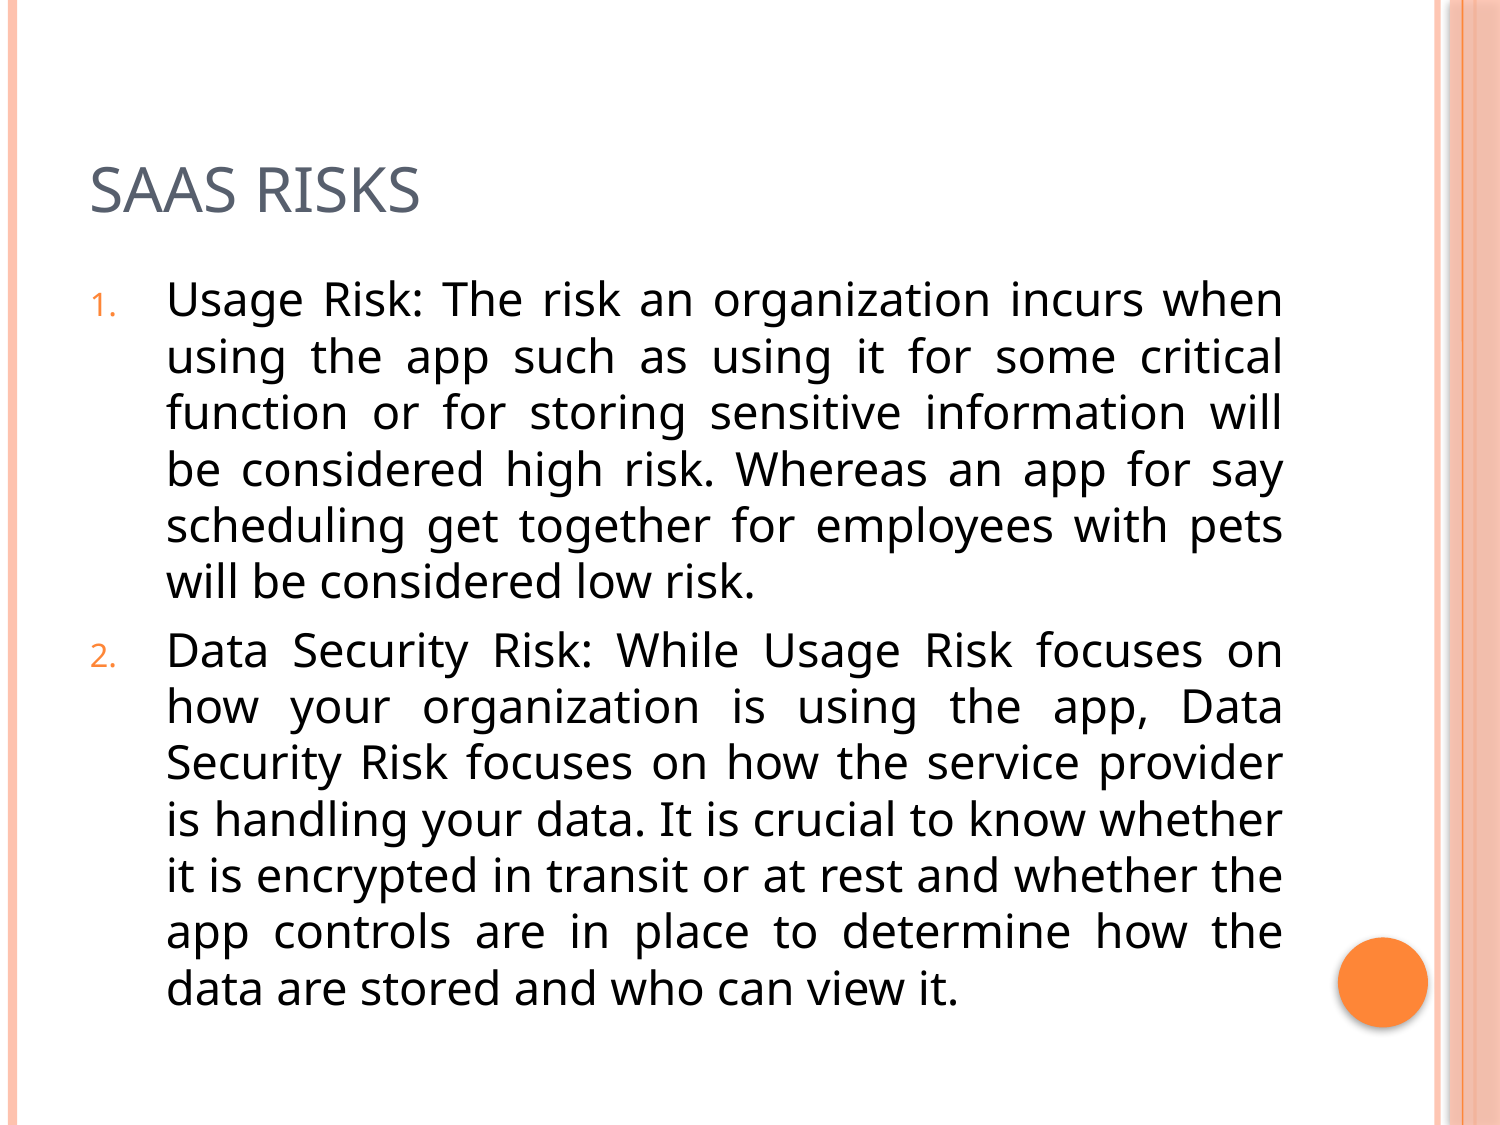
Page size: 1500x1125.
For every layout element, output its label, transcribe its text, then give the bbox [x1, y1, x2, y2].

title SaaS Risks [75, 45, 1300, 233]
list Usage Risk: The risk an organization incurs when using the app such as using it for some critical function or for storing sensitive information will be considered high risk. Whereas an app for say scheduling get together for employees with pets will be considered low risk. Data Security Risk: While Usage Risk focuses on how your organization is using the app, Data Security Risk focuses on how the service provider is handling your data. It is crucial to know whether it is encrypted in transit or at rest and whether the app controls are in place to determine how the data are stored and who can view it. [75, 262, 1300, 1062]
